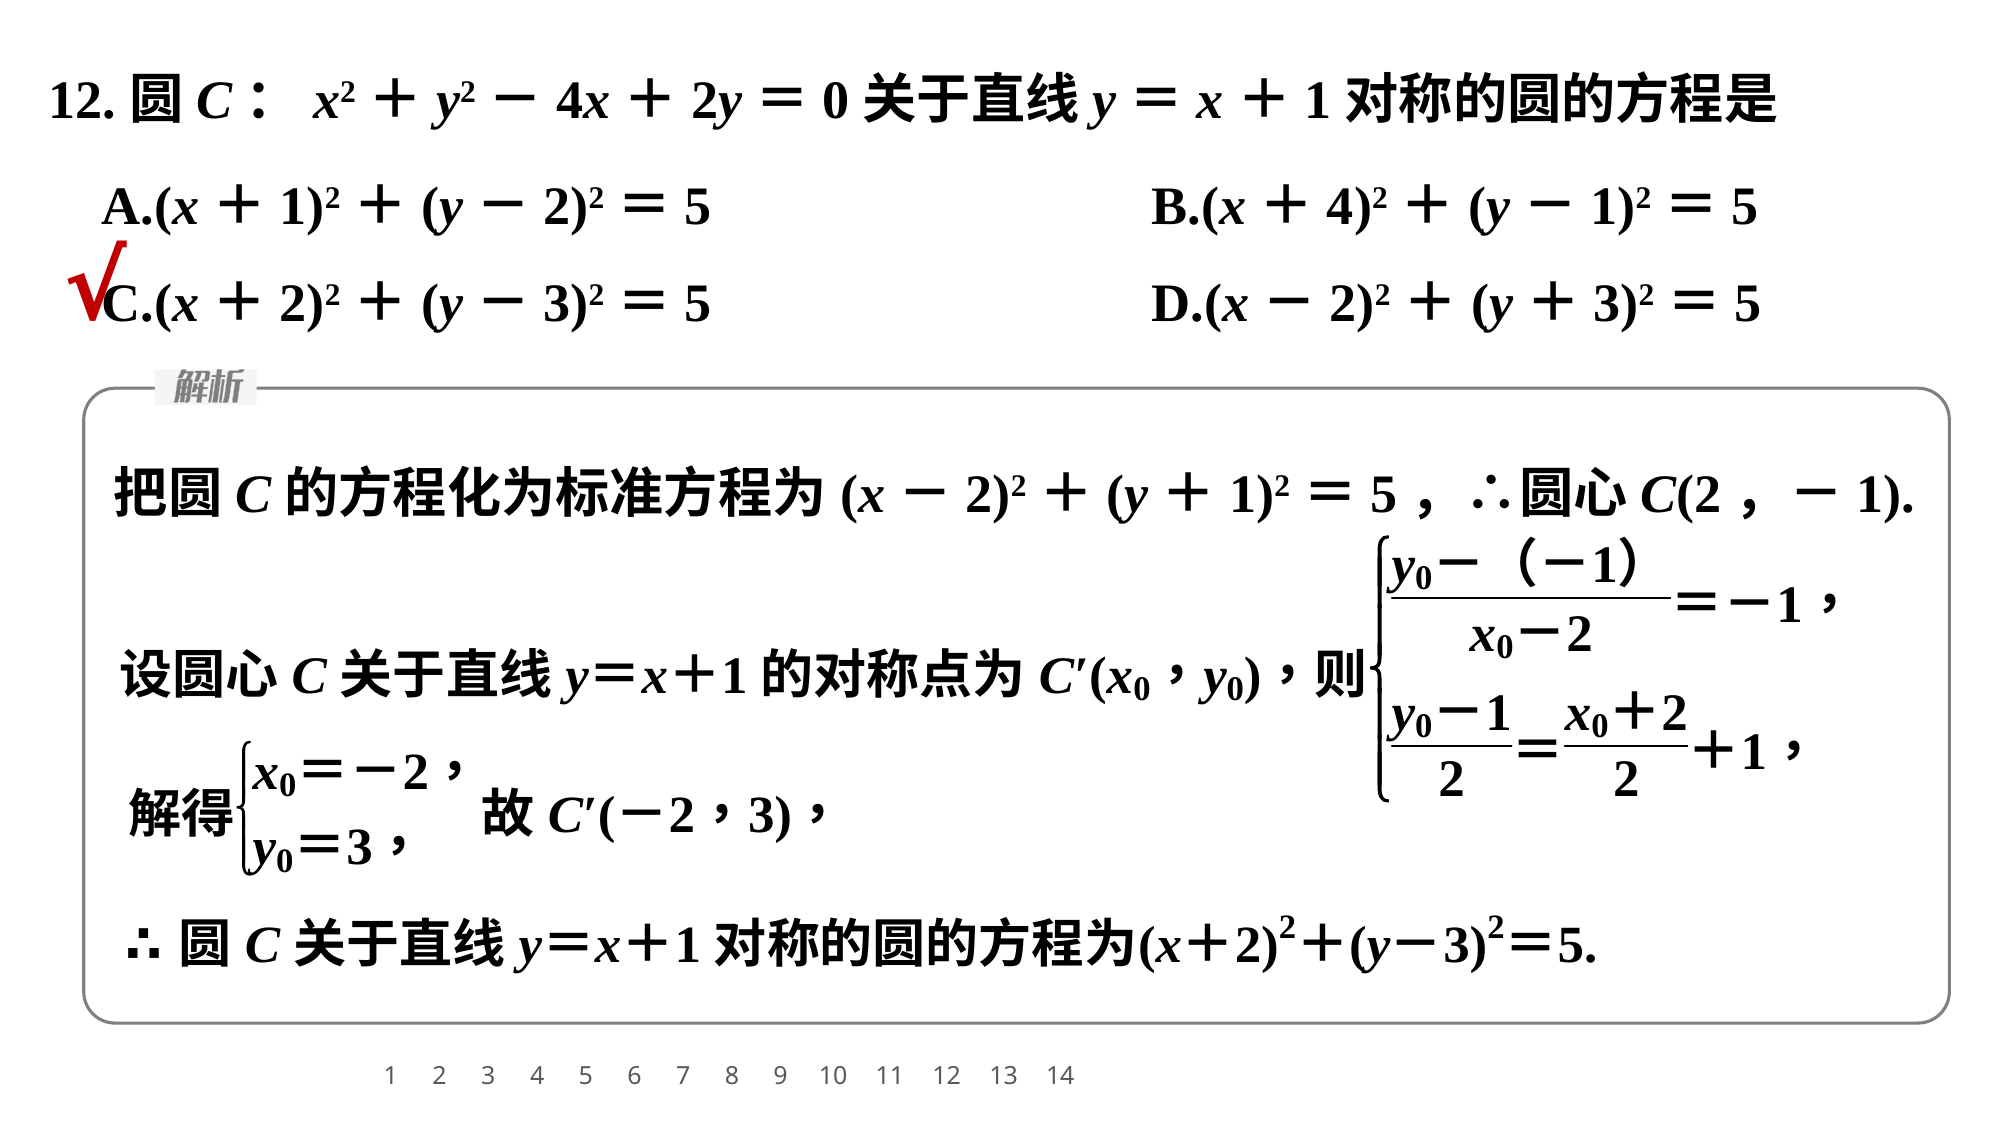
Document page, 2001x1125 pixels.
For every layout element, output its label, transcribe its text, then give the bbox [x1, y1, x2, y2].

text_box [83, 369, 1950, 1024]
text_box A.(x＋1)2＋(y－2)2＝5 B.(x＋4)2＋(y－1)2＝5 C.(x＋2)2＋(y－3)2＝5 D.(x－2)2＋(y＋3)2＝5 [86, 130, 1959, 341]
text_box 12.圆C：x2＋y2－4x＋2y＝0关于直线y＝x＋1对称的圆的方程是 [33, 24, 1963, 137]
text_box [119, 527, 1957, 812]
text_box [125, 896, 1964, 991]
text_box √ [49, 218, 174, 346]
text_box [128, 730, 1967, 887]
